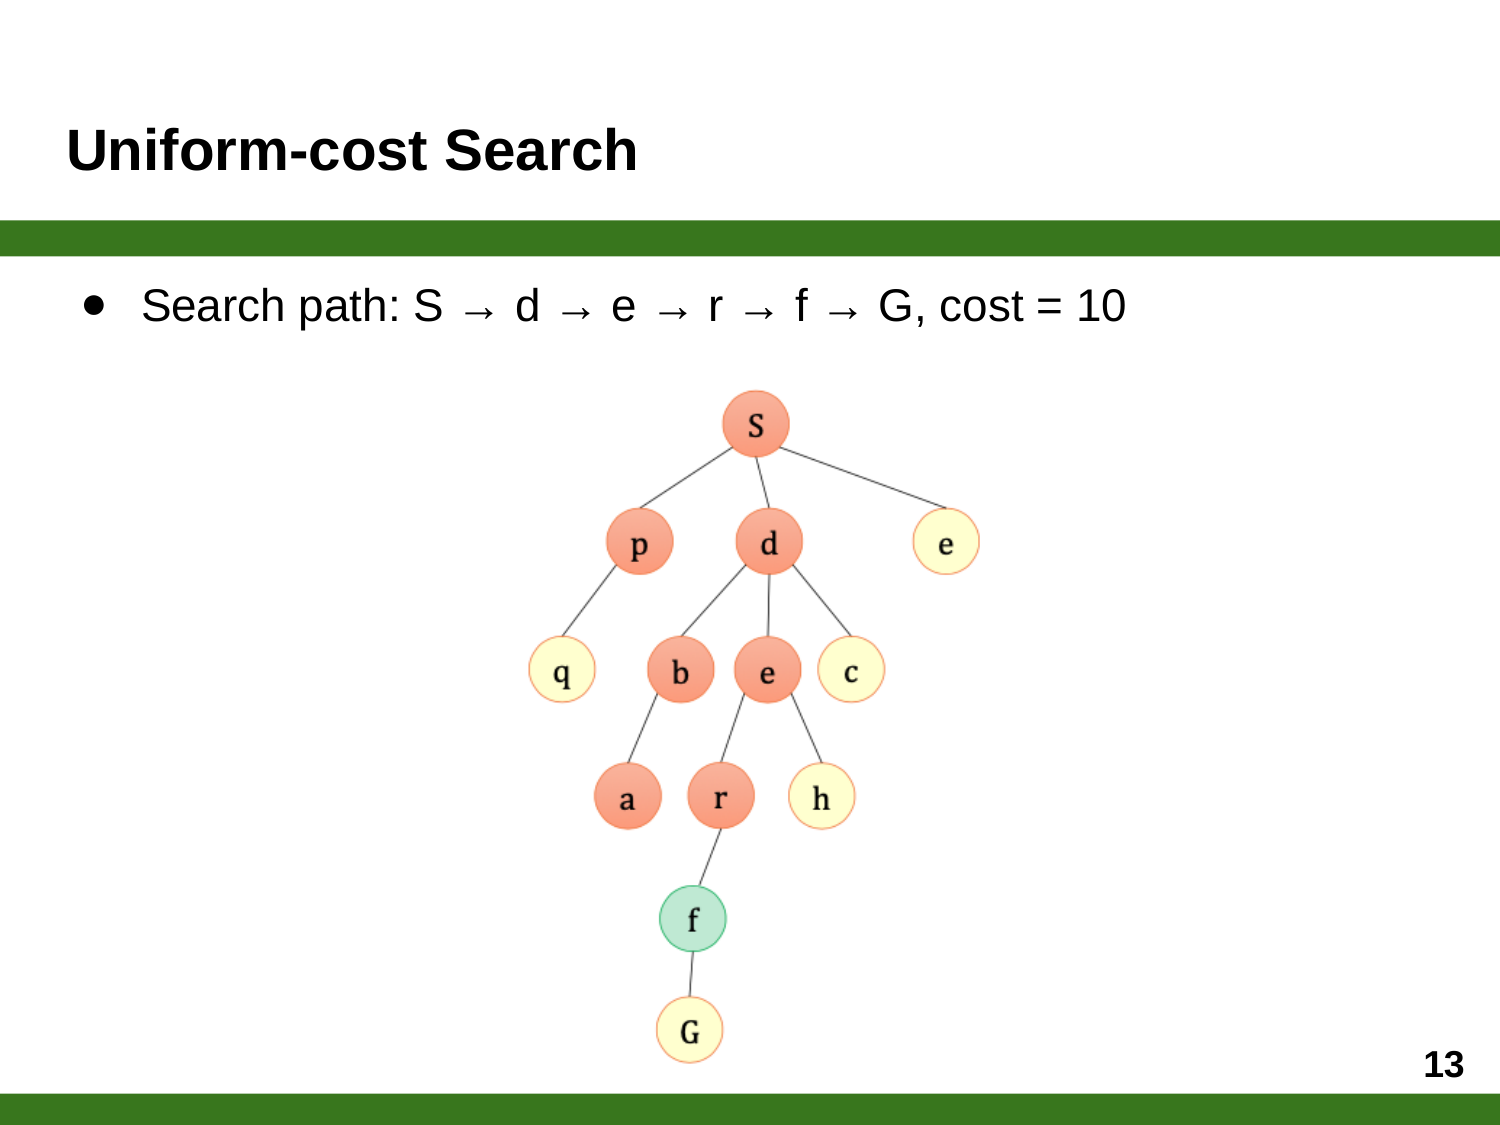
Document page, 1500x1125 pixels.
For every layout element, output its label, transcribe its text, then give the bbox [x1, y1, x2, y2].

title Uniform-cost Search [51, 97, 1449, 223]
list Search path: S → d → e → r → f → G, cost = 10 [51, 252, 1449, 1000]
picture [507, 372, 993, 1075]
slide_number ‹#› [1389, 1019, 1480, 1106]
